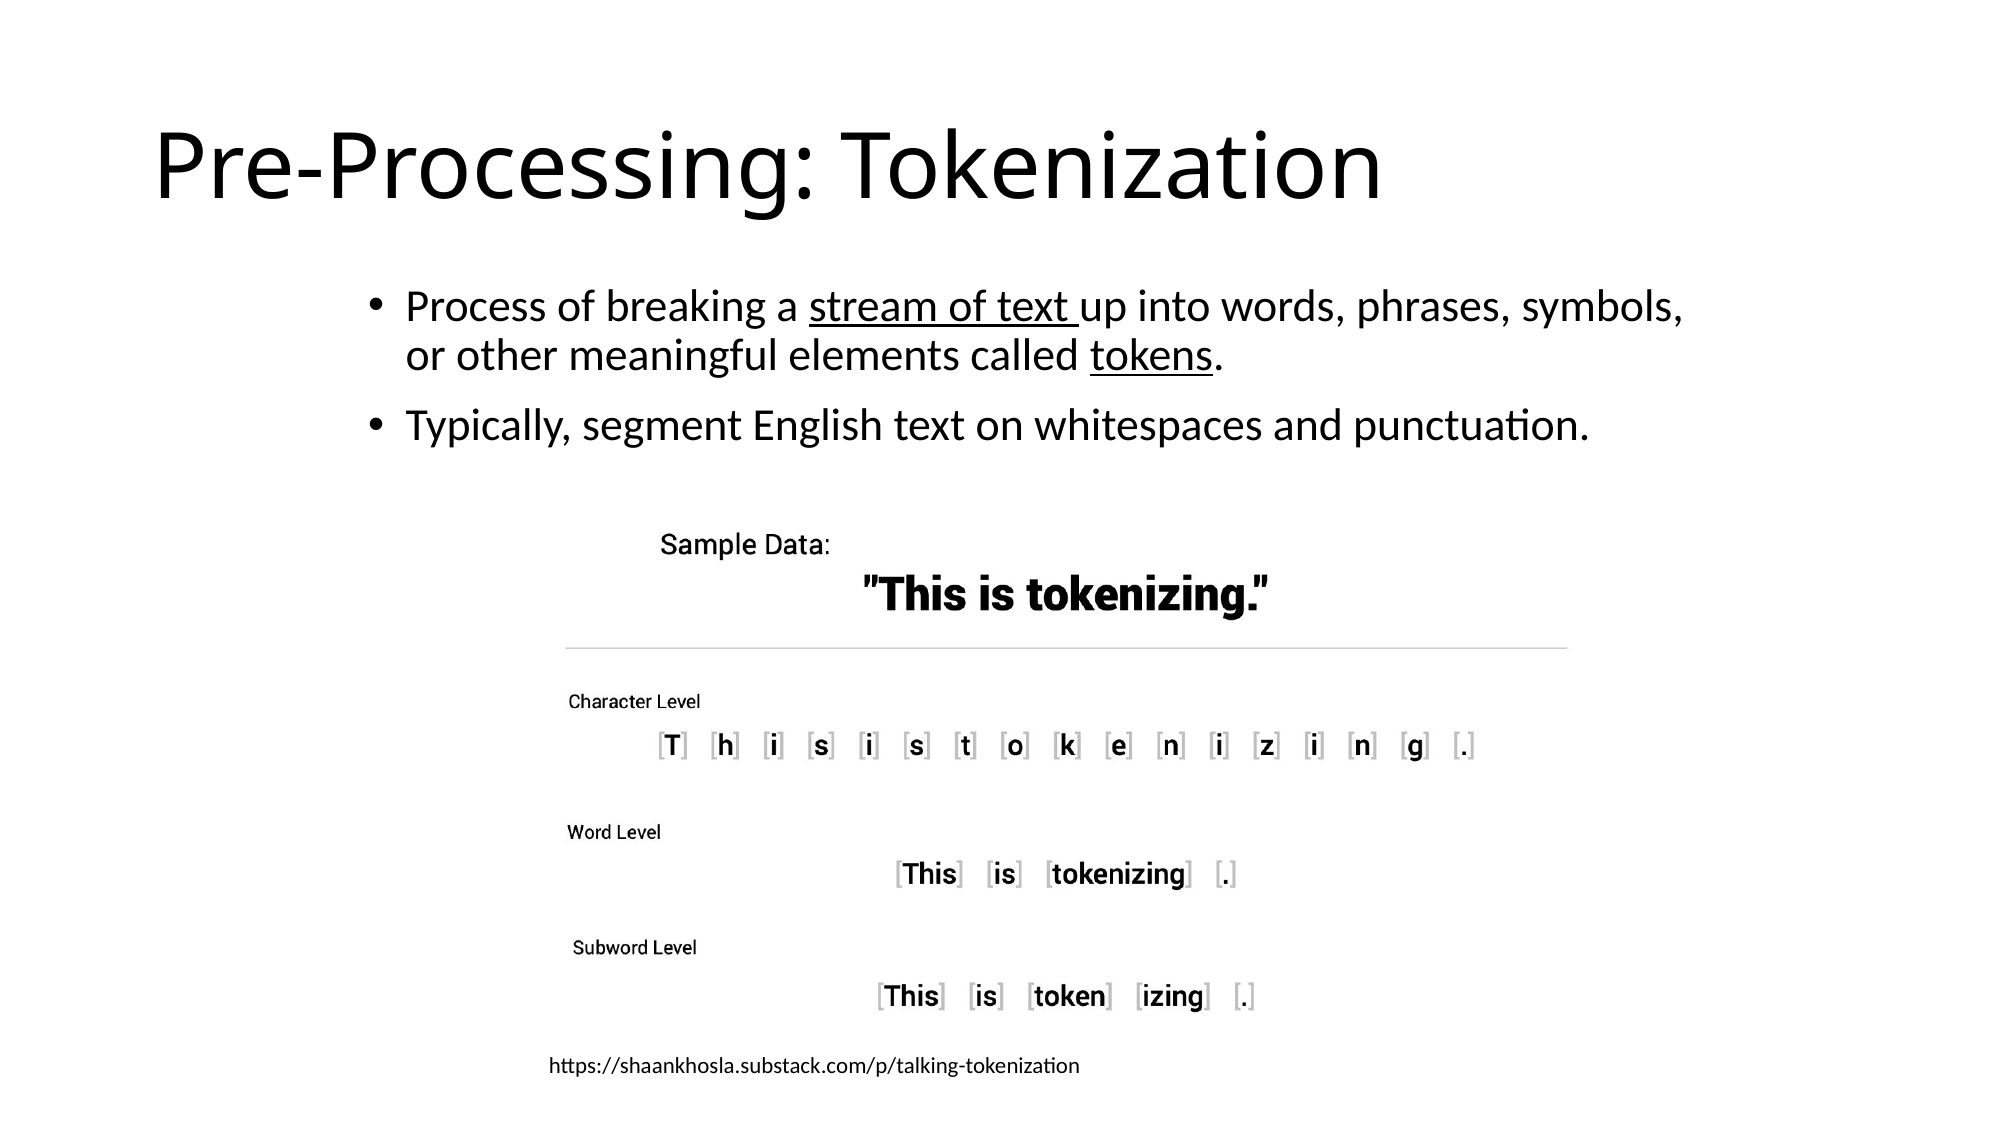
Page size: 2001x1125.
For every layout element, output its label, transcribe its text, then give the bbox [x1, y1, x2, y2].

list Process of breaking a stream of text up into words, phrases, symbols, or other meaningful elements called tokens. Typically, segment English text on whitespaces and punctuation. [353, 274, 1726, 931]
picture [560, 496, 1572, 1065]
title Pre-Processing: Tokenization [137, 59, 1863, 278]
text_box https://shaankhosla.substack.com/p/talking-tokenization [534, 1043, 1285, 1086]
